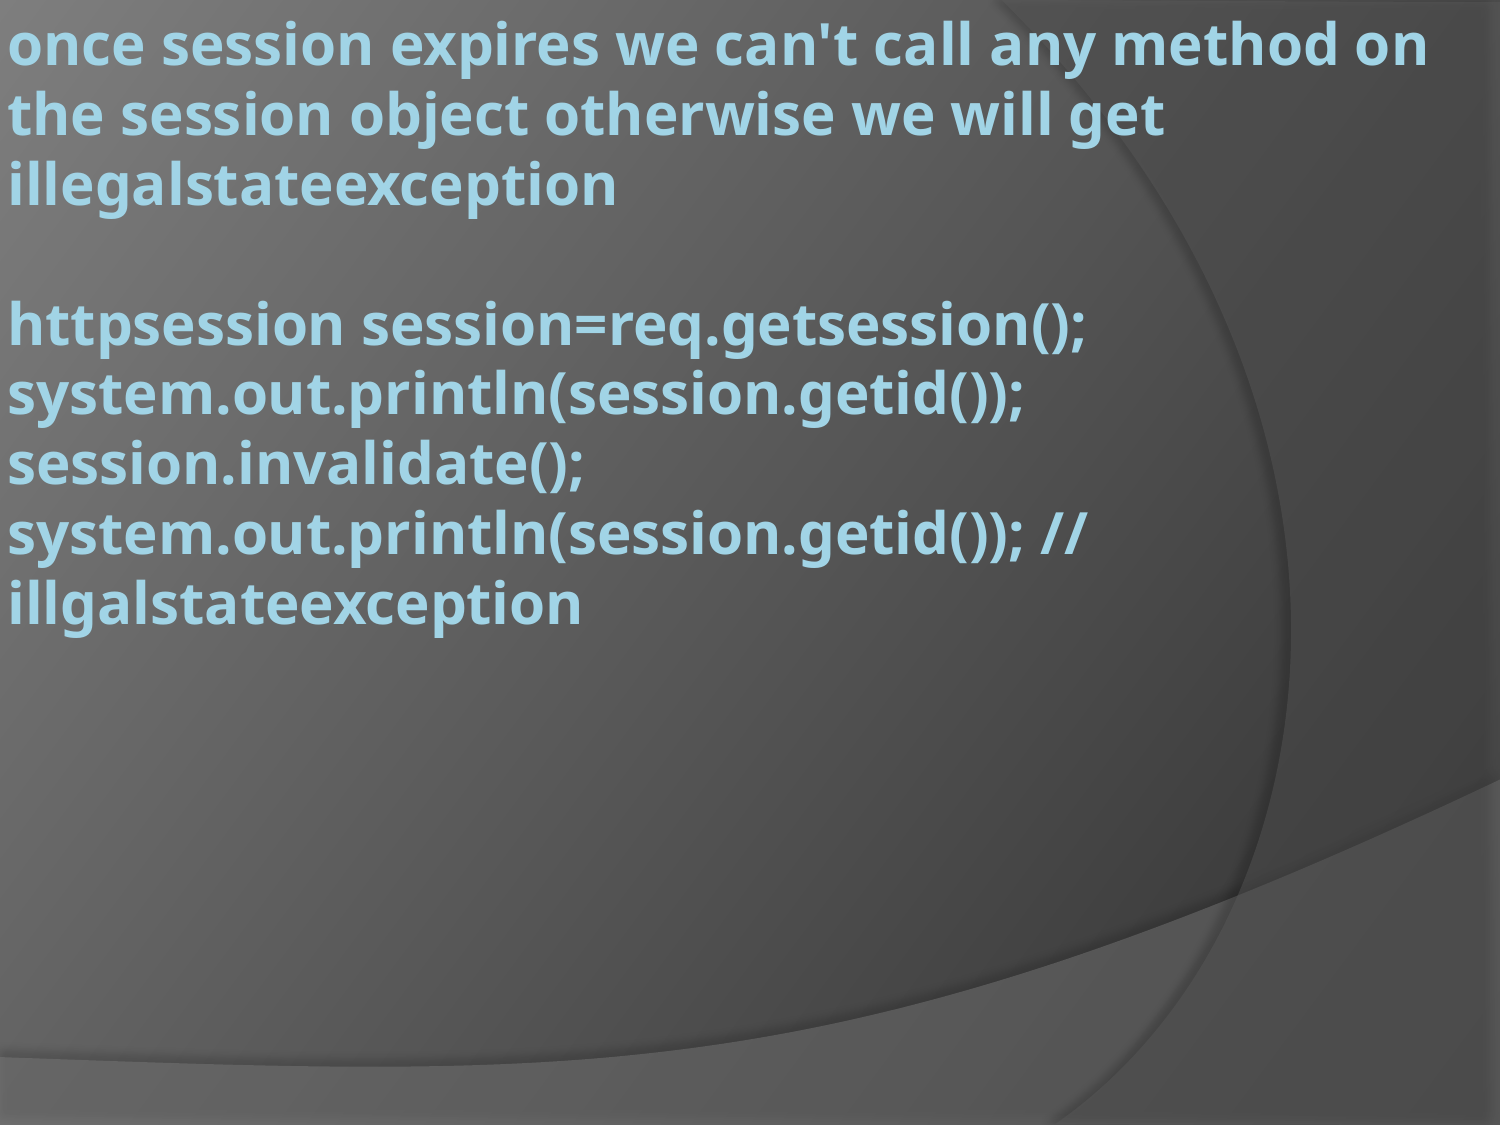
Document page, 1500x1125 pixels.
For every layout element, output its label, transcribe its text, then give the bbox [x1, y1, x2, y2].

title once session expires we can't call any method on the session object otherwise we will get illegalstateexception httpsession session=req.getsession(); system.out.println(session.getid()); session.invalidate(); system.out.println(session.getid()); // illgalstateexception [0, 0, 1500, 1125]
